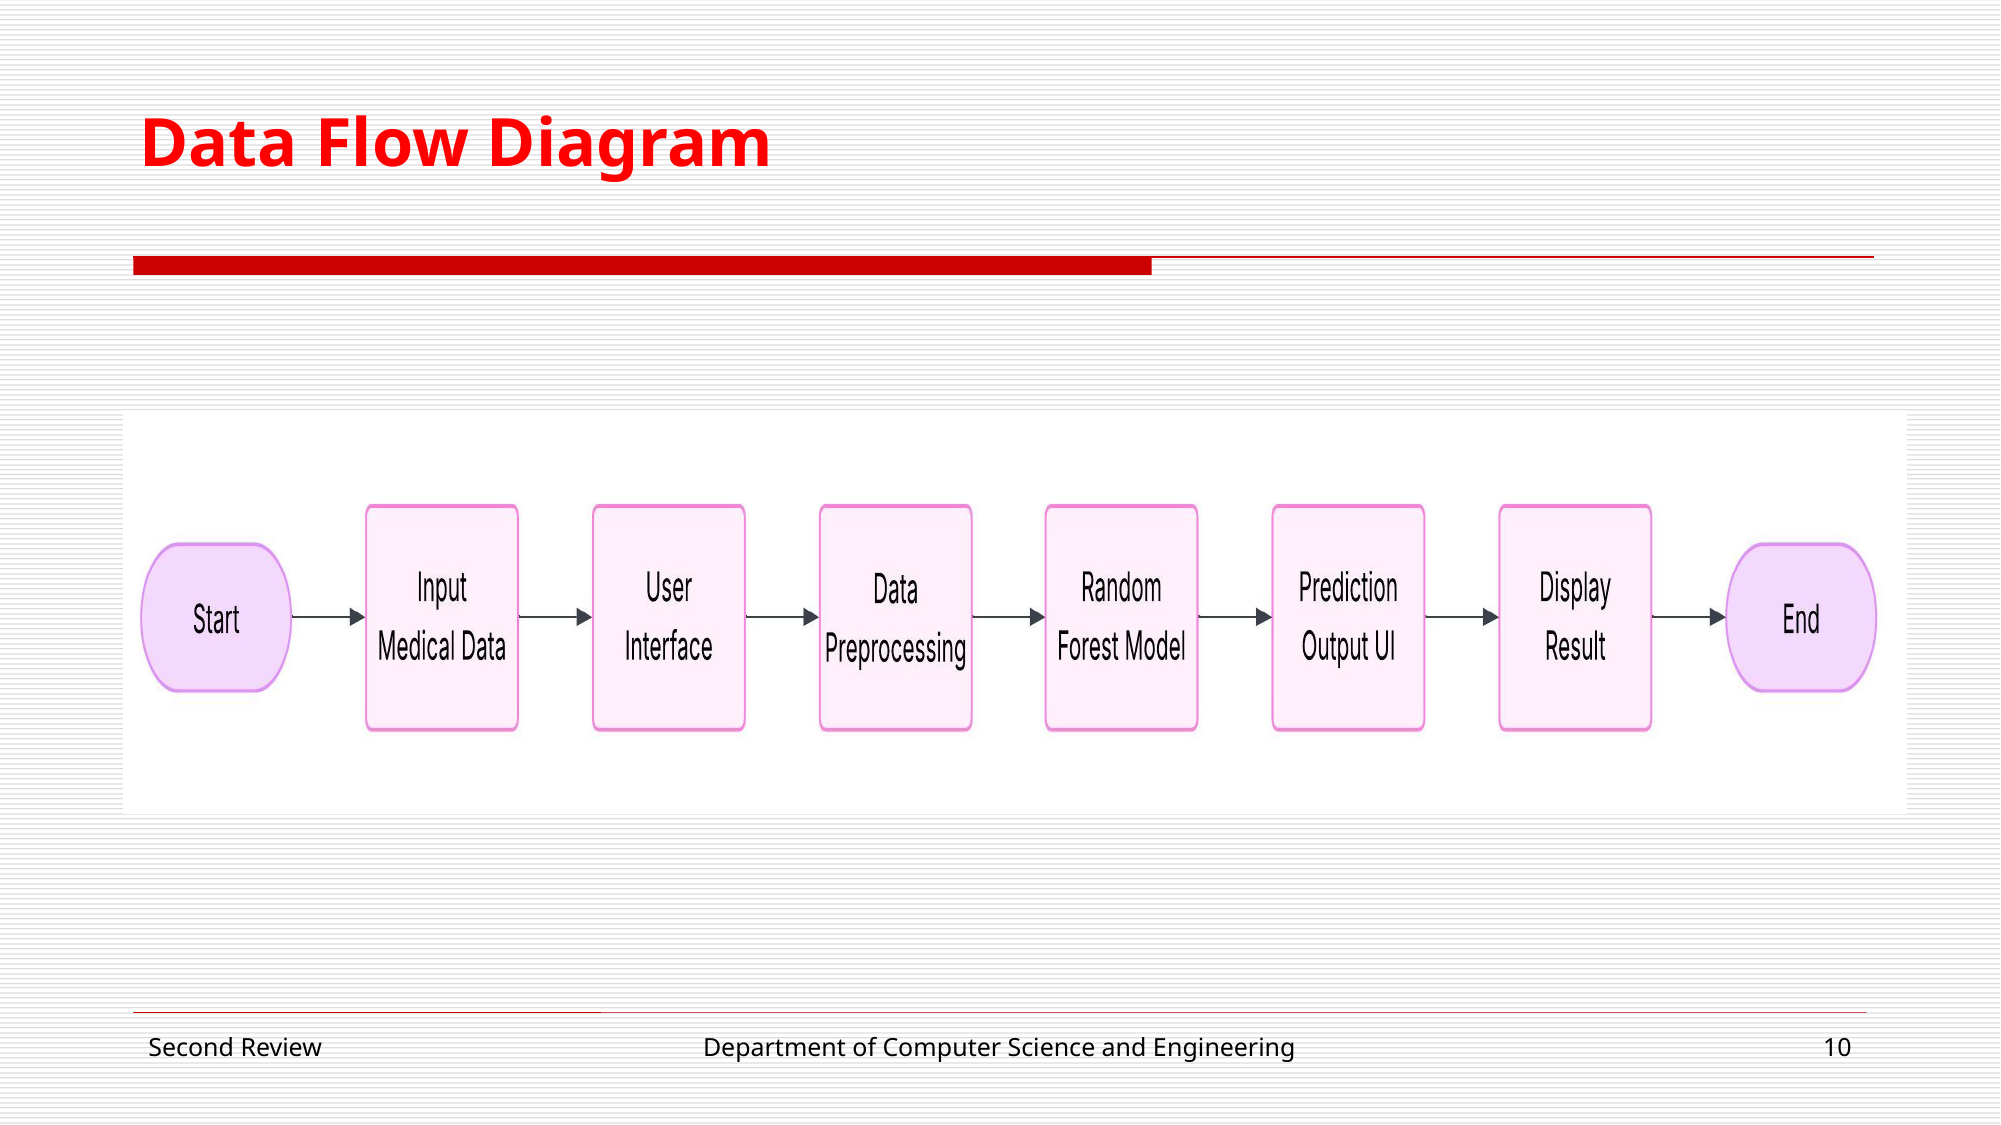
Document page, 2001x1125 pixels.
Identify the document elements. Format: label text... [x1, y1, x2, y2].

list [123, 410, 1907, 814]
slide_number 10 [1433, 1024, 1867, 1103]
title Data Flow Diagram [124, 50, 1875, 187]
picture [0, 0, 2001, 1125]
slide_number Second Review [133, 1024, 567, 1103]
footer Department of Computer Science and Engineering [683, 1024, 1317, 1103]
